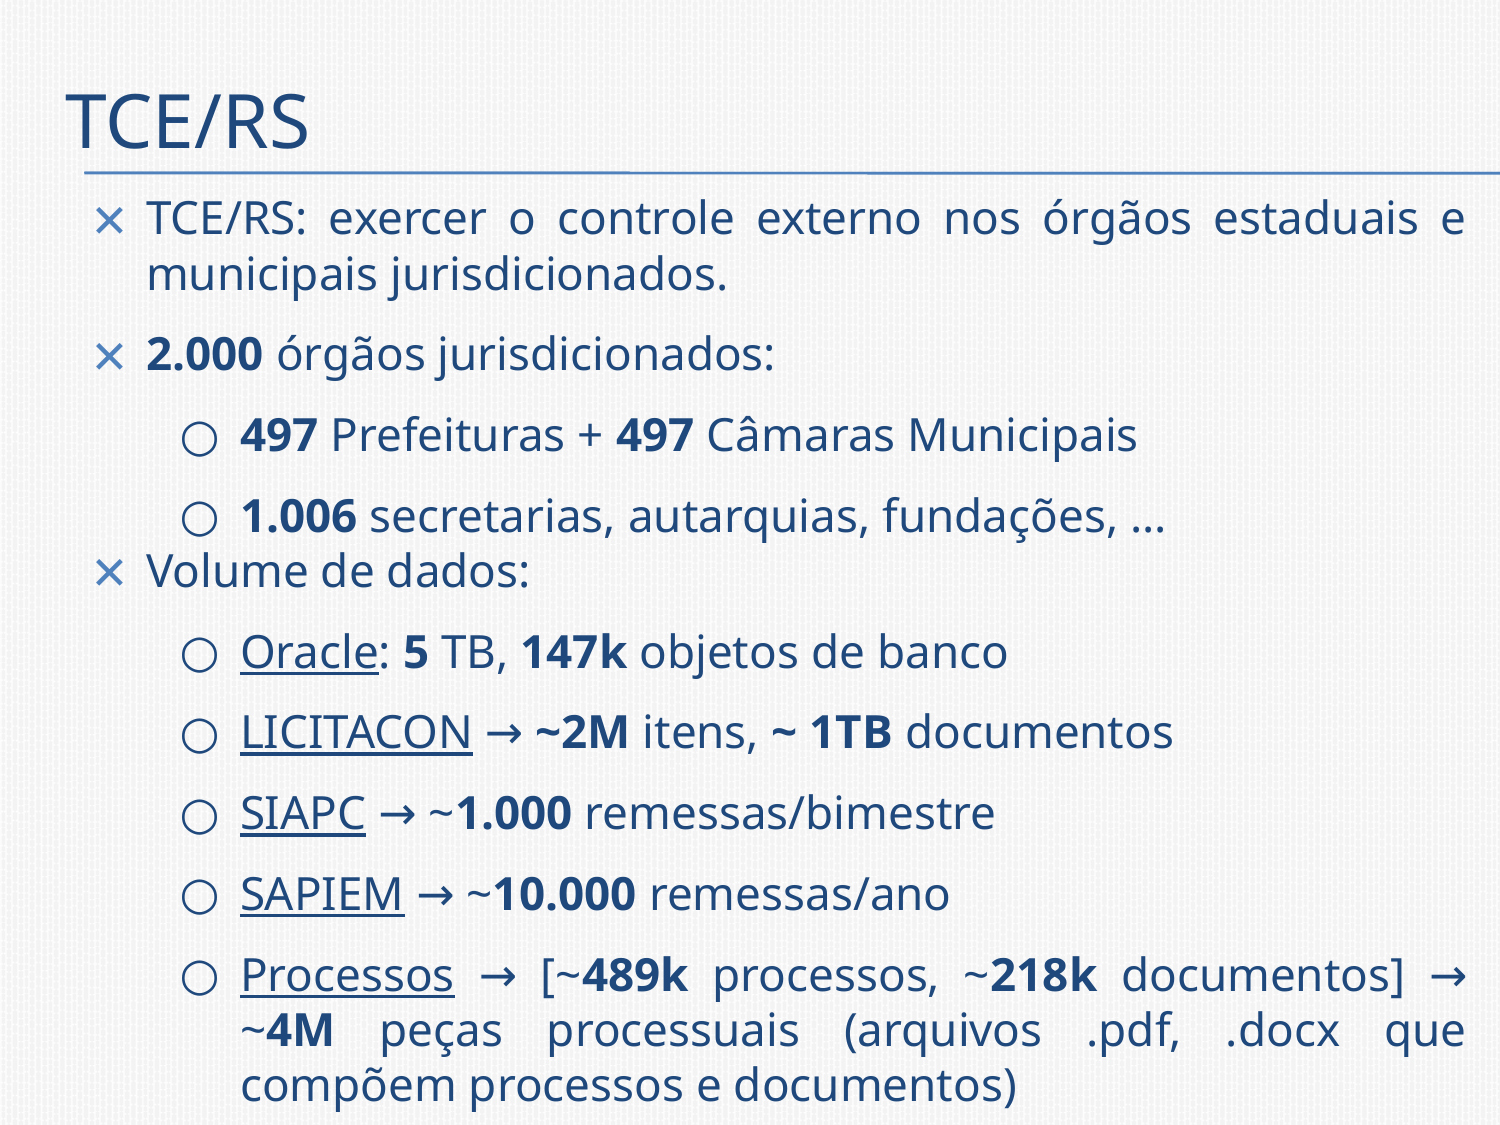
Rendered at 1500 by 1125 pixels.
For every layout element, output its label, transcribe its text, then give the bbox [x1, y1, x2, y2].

picture [0, 0, 1500, 1125]
text_box TCE/RS: exercer o controle externo nos órgãos estaduais e municipais jurisdicionados. 2.000 órgãos jurisdicionados: 497 Prefeituras + 497 Câmaras Municipais 1.006 secretarias, autarquias, fundações, ... Volume de dados: Oracle: 5 TB, 147k objetos de banco LICITACON → ~2M itens, ~ 1TB documentos SIAPC → ~1.000 remessas/bimestre SAPIEM → ~10.000 remessas/ano Processos → [~489k processos, ~218k documentos] → ~4M peças processuais (arquivos .pdf, .docx que compõem processos e documentos) [74, 181, 1483, 1056]
title TCE/RS [50, 50, 1475, 188]
